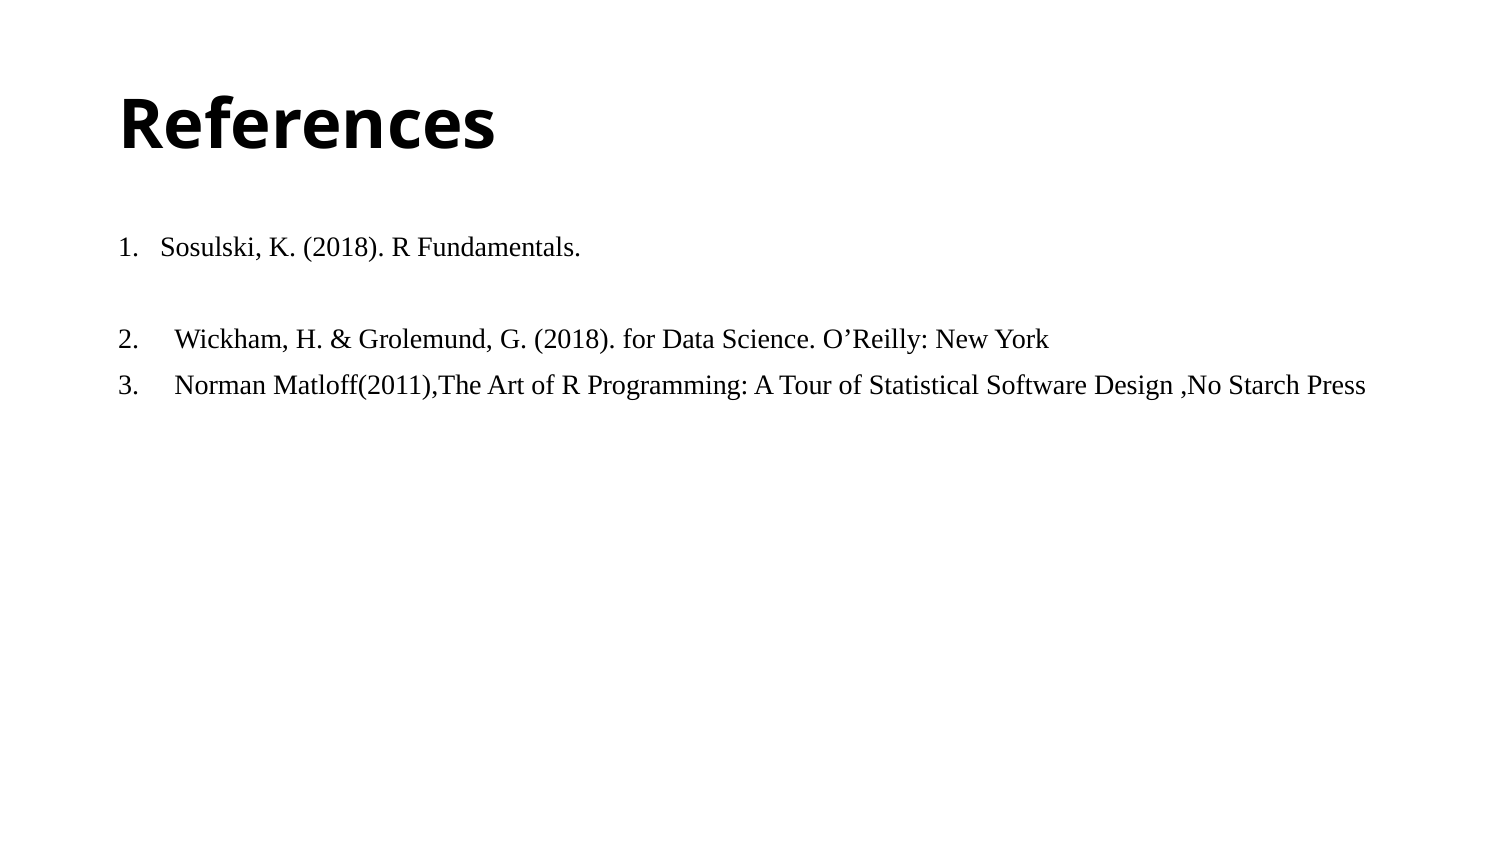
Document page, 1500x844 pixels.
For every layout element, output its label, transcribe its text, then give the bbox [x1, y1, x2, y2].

title References [103, 44, 1397, 208]
list Sosulski, K. (2018). R Fundamentals. Wickham, H. & Grolemund, G. (2018). for Data Science. O’Reilly: New York Norman Matloff(2011),The Art of R Programming: A Tour of Statistical Software Design ,No Starch Press [103, 224, 1397, 760]
